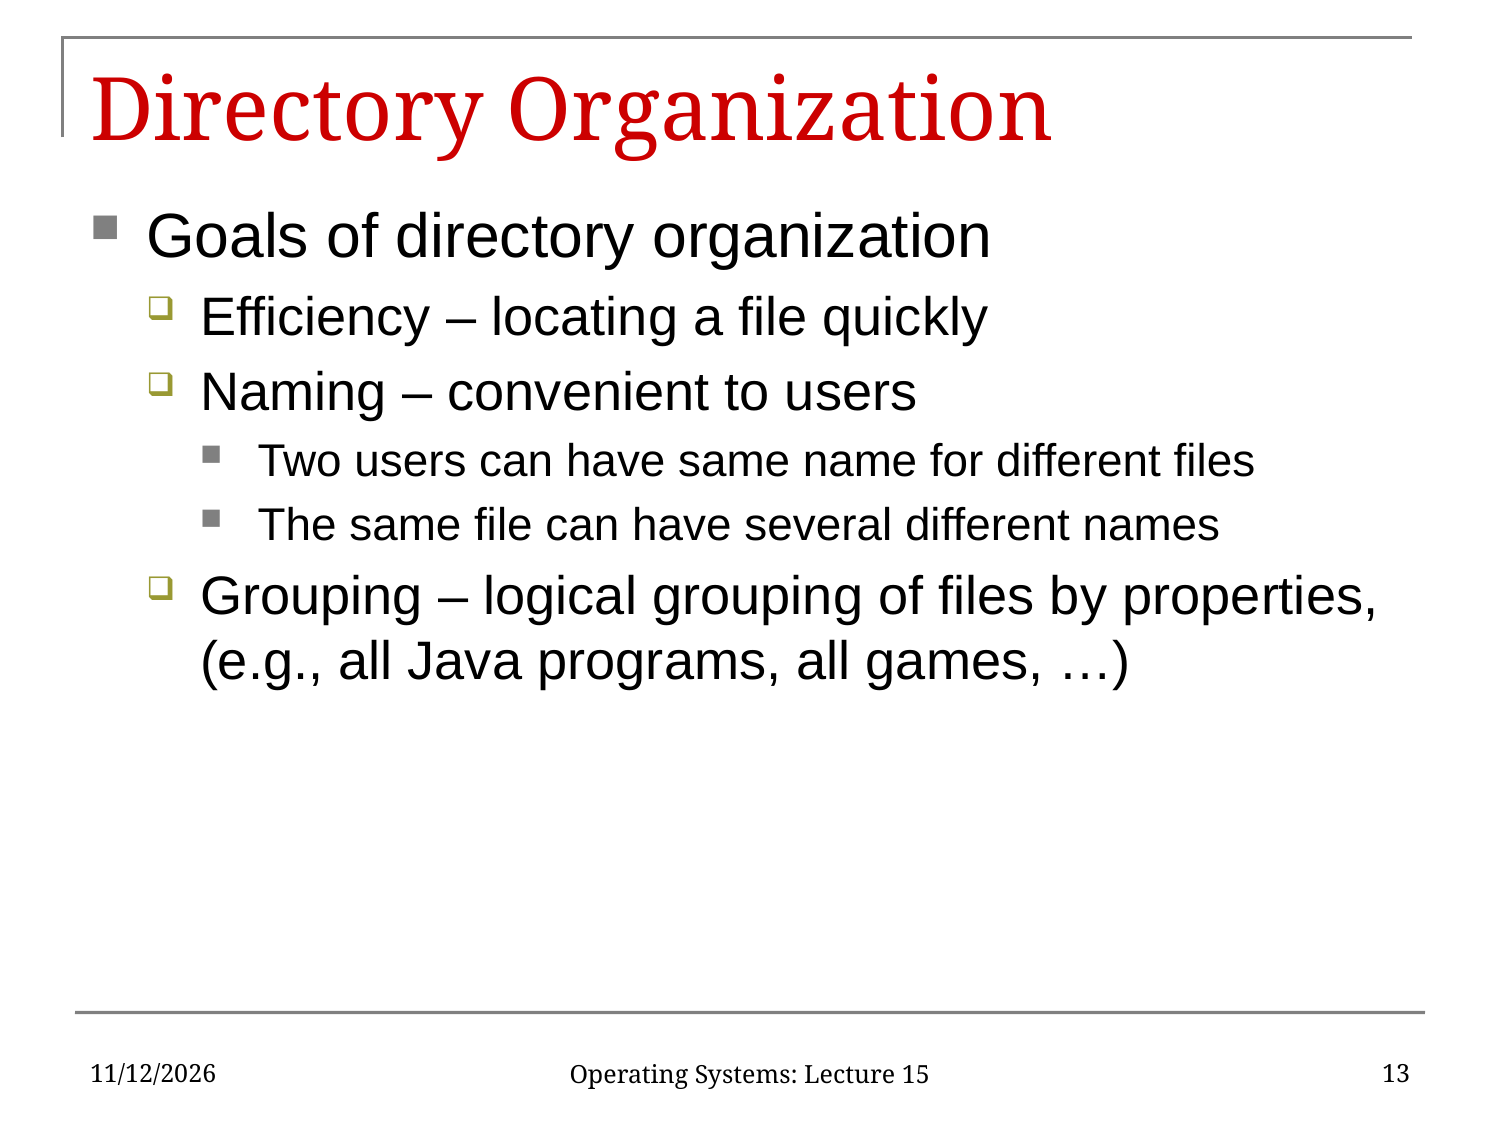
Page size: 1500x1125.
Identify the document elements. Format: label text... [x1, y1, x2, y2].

footer Operating Systems: Lecture 15 [512, 1024, 988, 1101]
slide_number 13 [1074, 1023, 1426, 1100]
list Goals of directory organization Efficiency – locating a file quickly Naming – convenient to users Two users can have same name for different files The same file can have several different names Grouping – logical grouping of files by properties, (e.g., all Java programs, all games, …) [75, 187, 1425, 1006]
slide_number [74, 1023, 426, 1100]
title Directory Organization [75, 45, 1425, 163]
